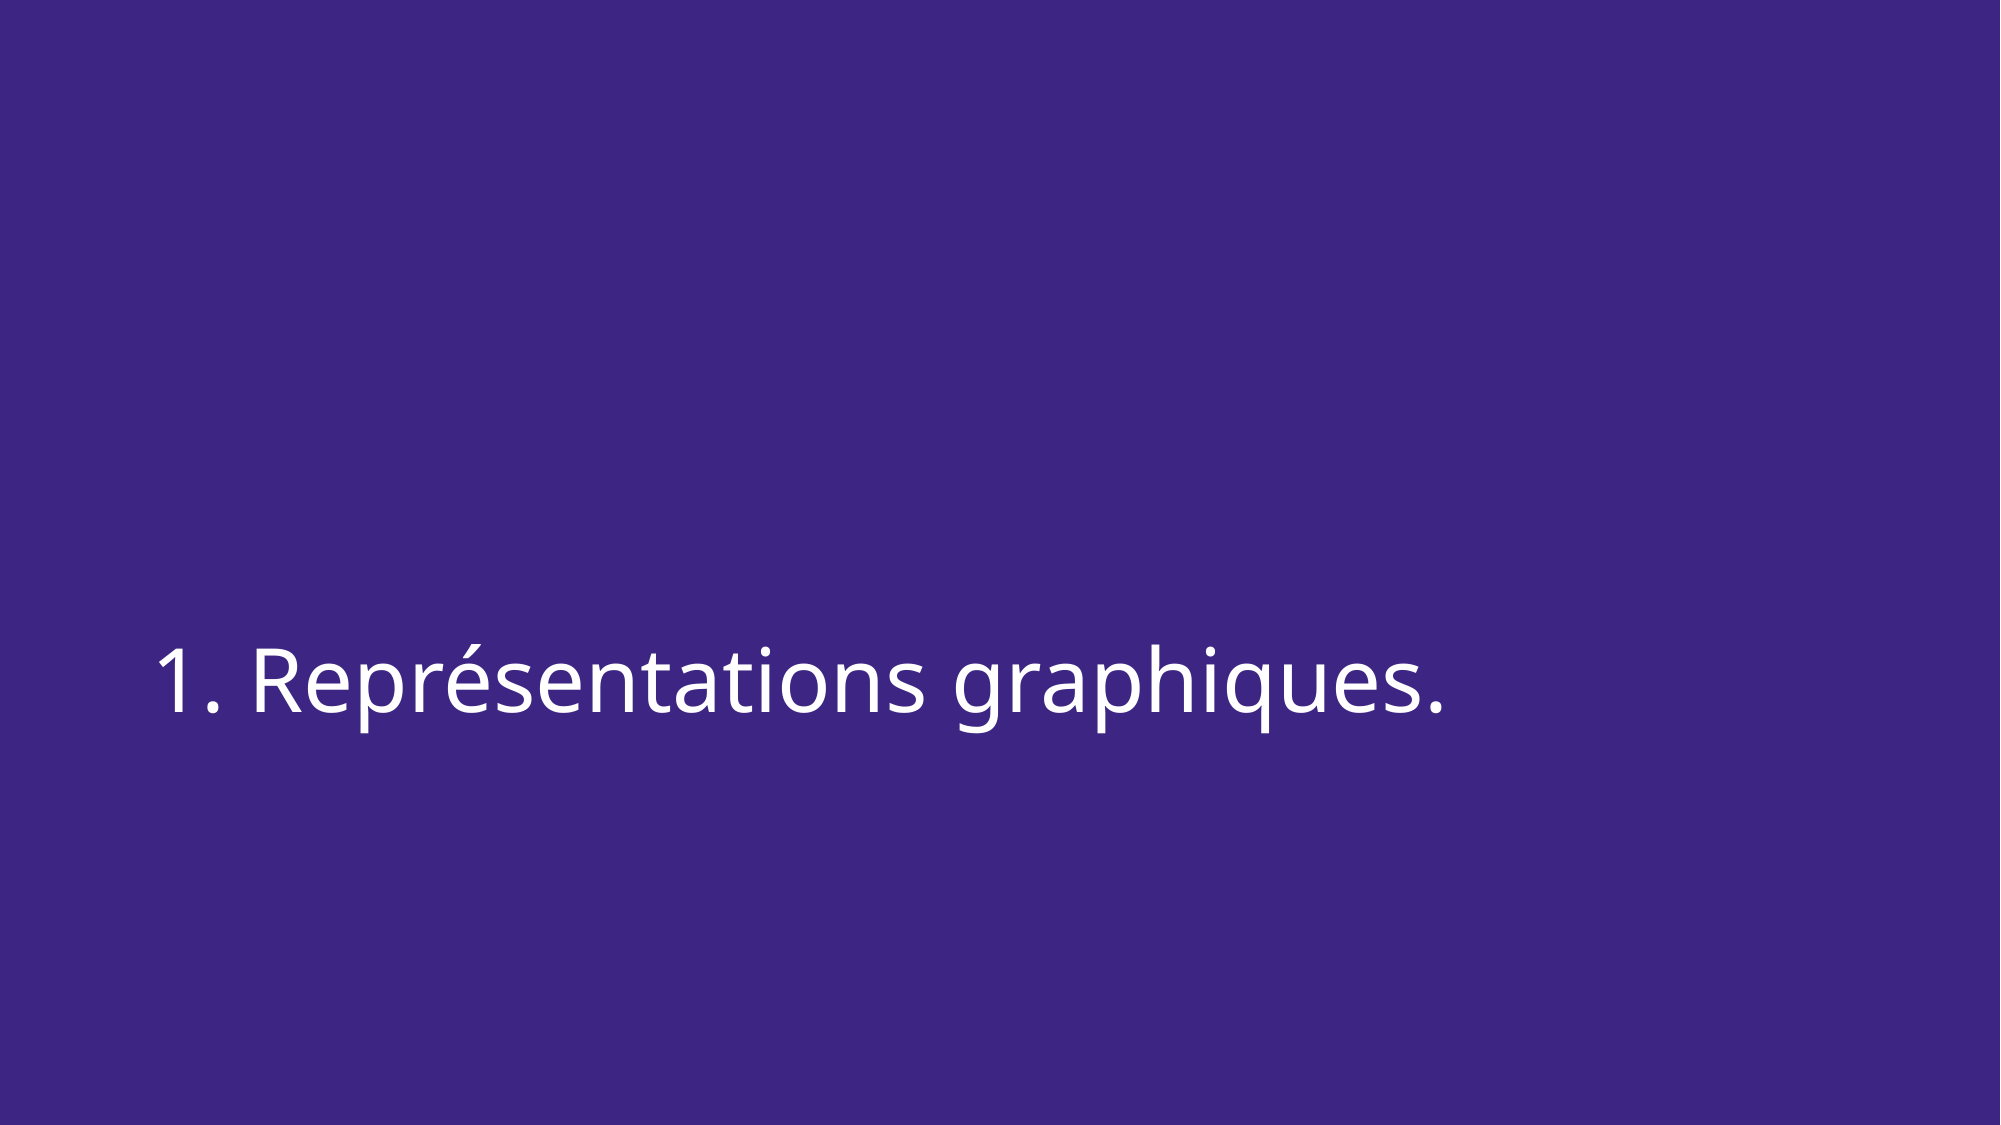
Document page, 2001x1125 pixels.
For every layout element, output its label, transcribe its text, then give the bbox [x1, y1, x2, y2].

text_box 1. Représentations graphiques. [136, 280, 1862, 749]
